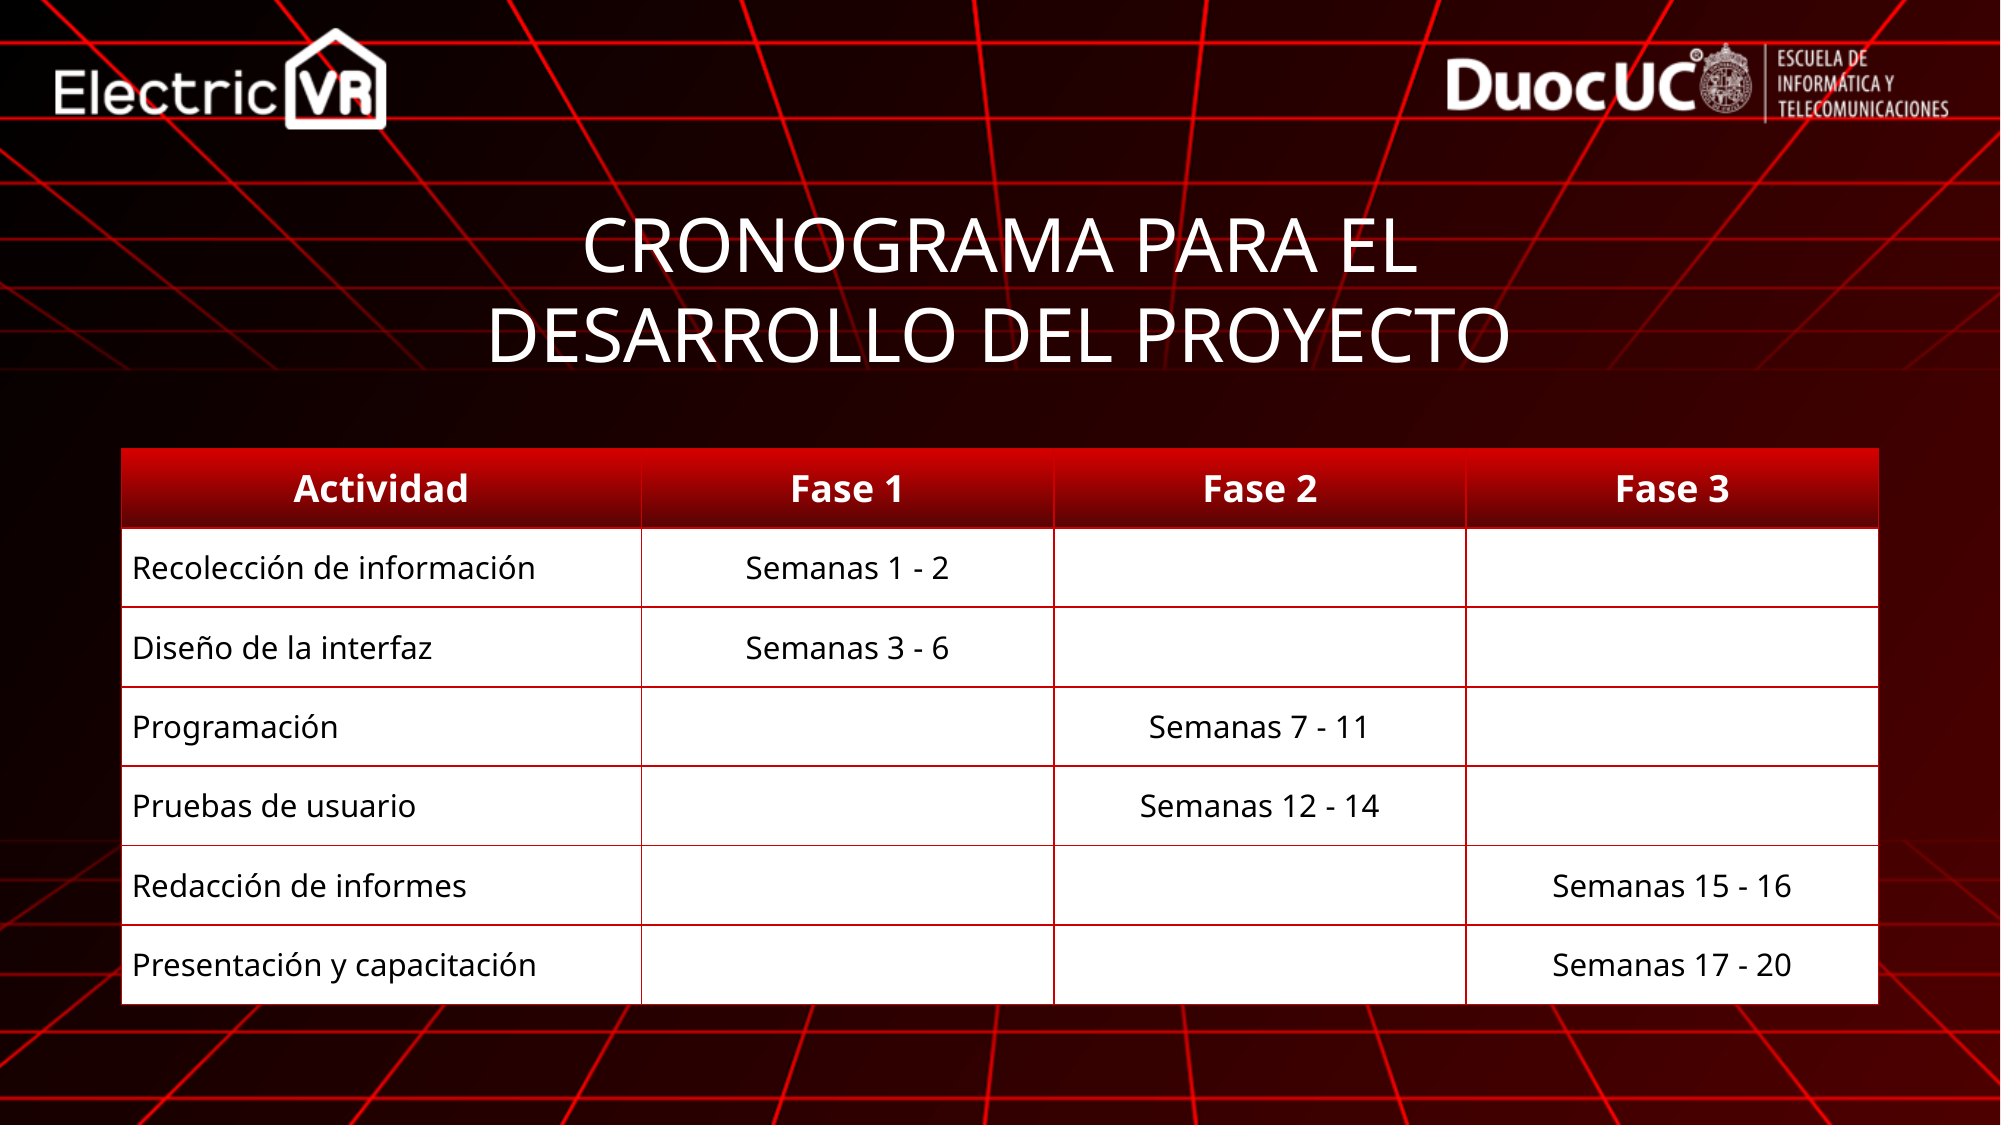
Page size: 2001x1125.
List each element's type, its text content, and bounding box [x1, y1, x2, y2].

table_cell [642, 767, 1053, 845]
table_cell [1467, 608, 1878, 686]
table_cell [1467, 688, 1878, 765]
table_cell [1055, 926, 1465, 1004]
table_header Fase 1 [642, 449, 1053, 527]
table_cell Semanas 15 - 16 [1467, 846, 1878, 924]
table_cell Pruebas de usuario [122, 767, 641, 845]
table_header Fase 3 [1467, 449, 1878, 527]
table_cell [1467, 767, 1878, 845]
table_cell [642, 846, 1053, 924]
table_cell Semanas 3 - 6 [642, 608, 1053, 686]
table_cell Presentación y capacitación [122, 926, 641, 1004]
table_cell Diseño de la interfaz [122, 608, 641, 686]
table_cell Semanas 12 - 14 [1055, 767, 1465, 845]
table_cell Semanas 7 - 11 [1055, 688, 1465, 765]
table_cell Programación [122, 688, 641, 765]
table_cell Recolección de información [122, 529, 641, 606]
table_cell [642, 688, 1053, 765]
table_cell [642, 926, 1053, 1004]
table_cell Semanas 1 - 2 [642, 529, 1053, 606]
table_cell [1467, 529, 1878, 606]
table_cell Redacción de informes [122, 846, 641, 924]
table_header Actividad [122, 449, 641, 527]
table_cell [1055, 608, 1465, 686]
table_header Fase 2 [1055, 449, 1465, 527]
table_cell Semanas 17 - 20 [1467, 926, 1878, 1004]
table_cell [1055, 846, 1465, 924]
table_cell [1055, 529, 1465, 606]
text_box CRONOGRAMA PARA EL DESARROLLO DEL PROYECTO [0, 189, 2000, 385]
picture [0, 0, 2001, 1125]
